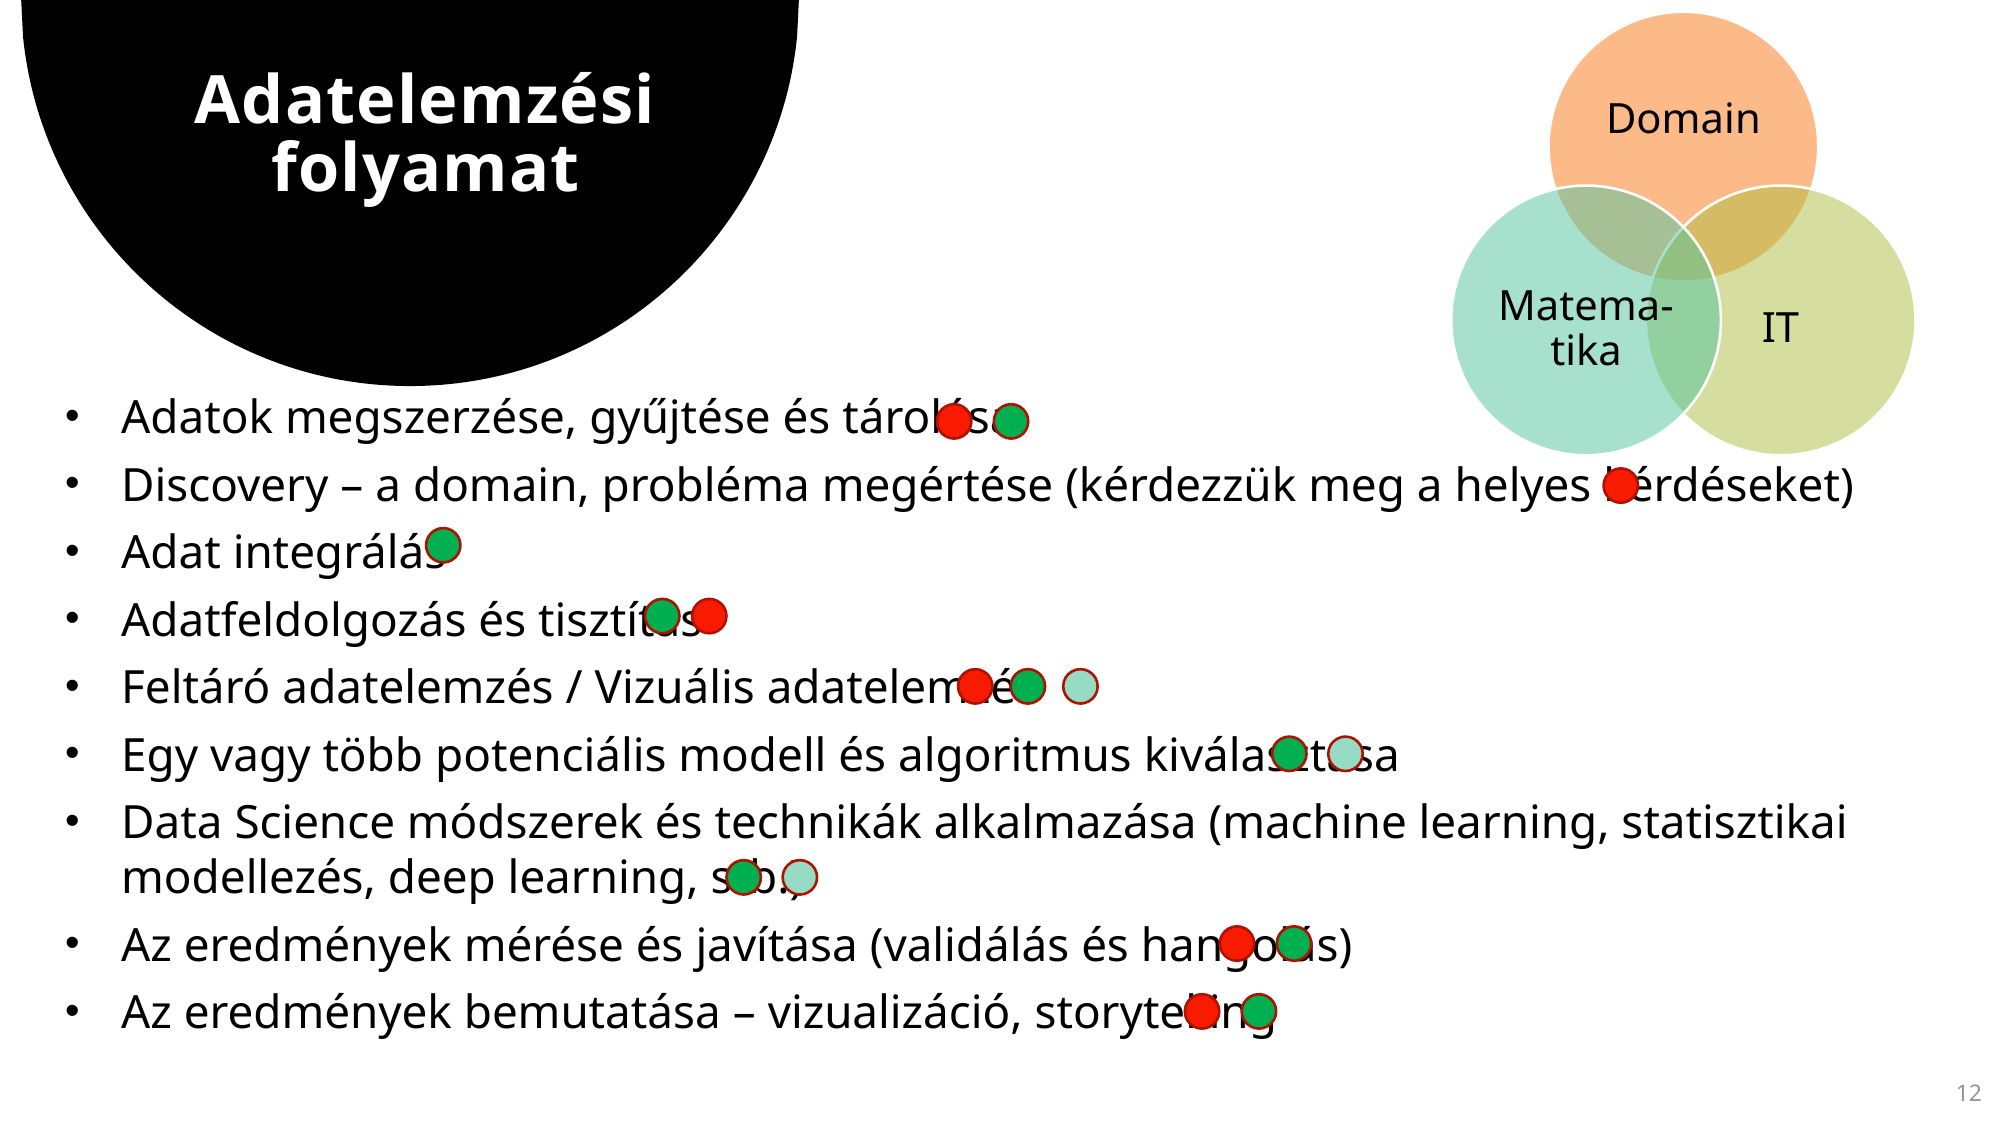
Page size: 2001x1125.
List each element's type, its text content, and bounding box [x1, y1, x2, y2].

text_box [725, 858, 763, 896]
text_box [1362, 3, 2000, 469]
text_box [1275, 925, 1313, 963]
text_box [1602, 469, 1640, 505]
text_box [992, 402, 1030, 440]
text_box [1326, 735, 1364, 773]
title Adatelemzési folyamat [91, 0, 761, 316]
slide_number 12 [1927, 1063, 1998, 1124]
text_box [1061, 667, 1099, 705]
text_box [1240, 992, 1278, 1030]
text_box [1270, 735, 1308, 773]
text_box [643, 597, 681, 635]
text_box [1218, 925, 1256, 963]
text_box [935, 402, 973, 440]
text_box [956, 667, 994, 705]
list Adatok megszerzése, gyűjtése és tárolása Discovery – a domain, probléma megértése (kérdezzük meg a helyes kérdéseket) Adat integrálás Adatfeldolgozás és tisztítás Feltáró adatelemzés / Vizuális adatelemzés Egy vagy több potenciális modell és algoritmus kiválasztása Data Science módszerek és technikák alkalmazása (machine learning, statisztikai modellezés, deep learning, stb.) Az eredmények mérése és javítása (validálás és hangolás) Az eredmények bemutatása – vizualizáció, storytelling [50, 380, 2000, 1052]
text_box [1183, 992, 1221, 1030]
text_box [1009, 667, 1047, 705]
text_box [424, 526, 462, 564]
text_box [781, 858, 819, 896]
text_box [690, 597, 728, 635]
